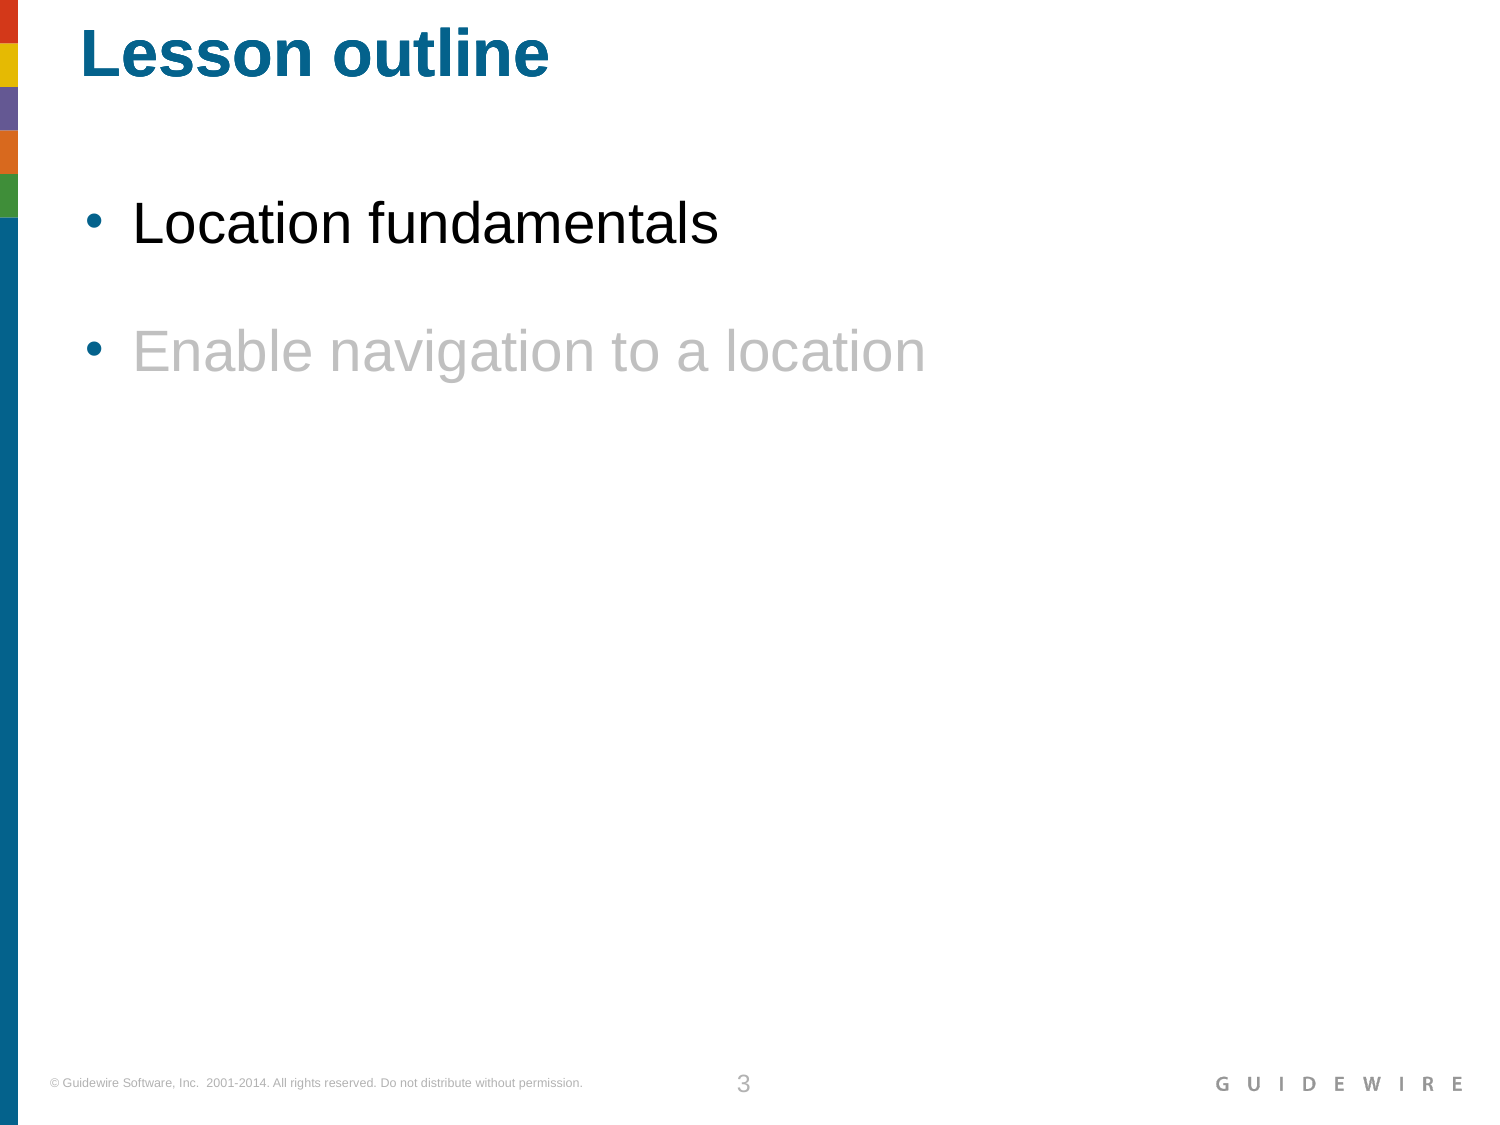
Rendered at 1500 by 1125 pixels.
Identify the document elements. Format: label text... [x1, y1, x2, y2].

list Location fundamentals Enable navigation to a location [85, 149, 1450, 1050]
picture [1215, 1073, 1480, 1096]
